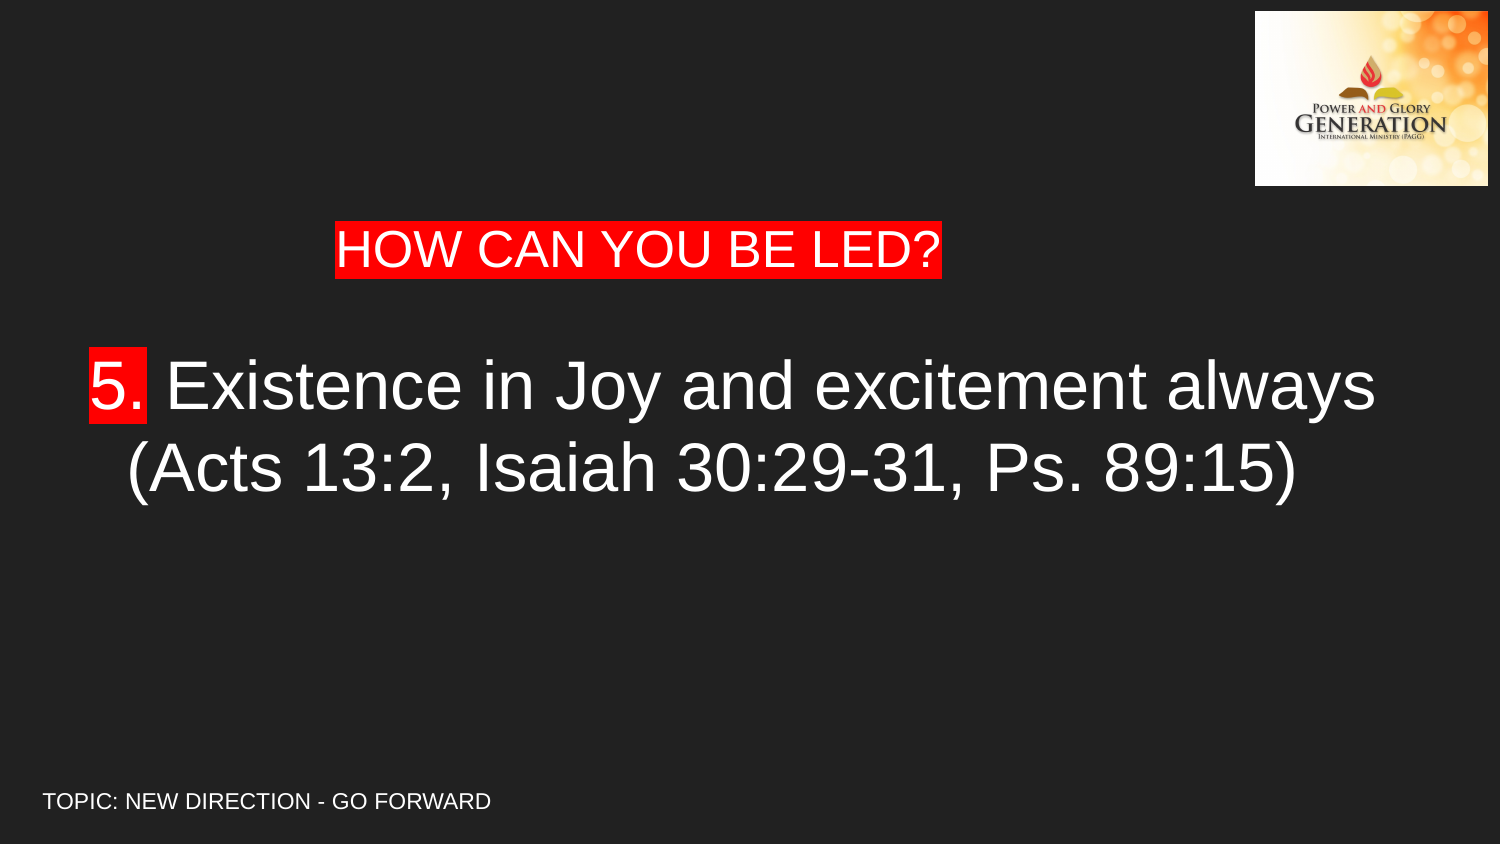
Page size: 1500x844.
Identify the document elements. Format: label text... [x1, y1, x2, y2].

title HOW CAN YOU BE LED? [245, 155, 1081, 294]
picture [1254, 11, 1488, 187]
title 5. Existence in Joy and excitement always (Acts 13:2, Isaiah 30:29-31, Ps. 89:15) [65, 323, 1475, 521]
text_box TOPIC: NEW DIRECTION - GO FORWARD [27, 771, 957, 819]
